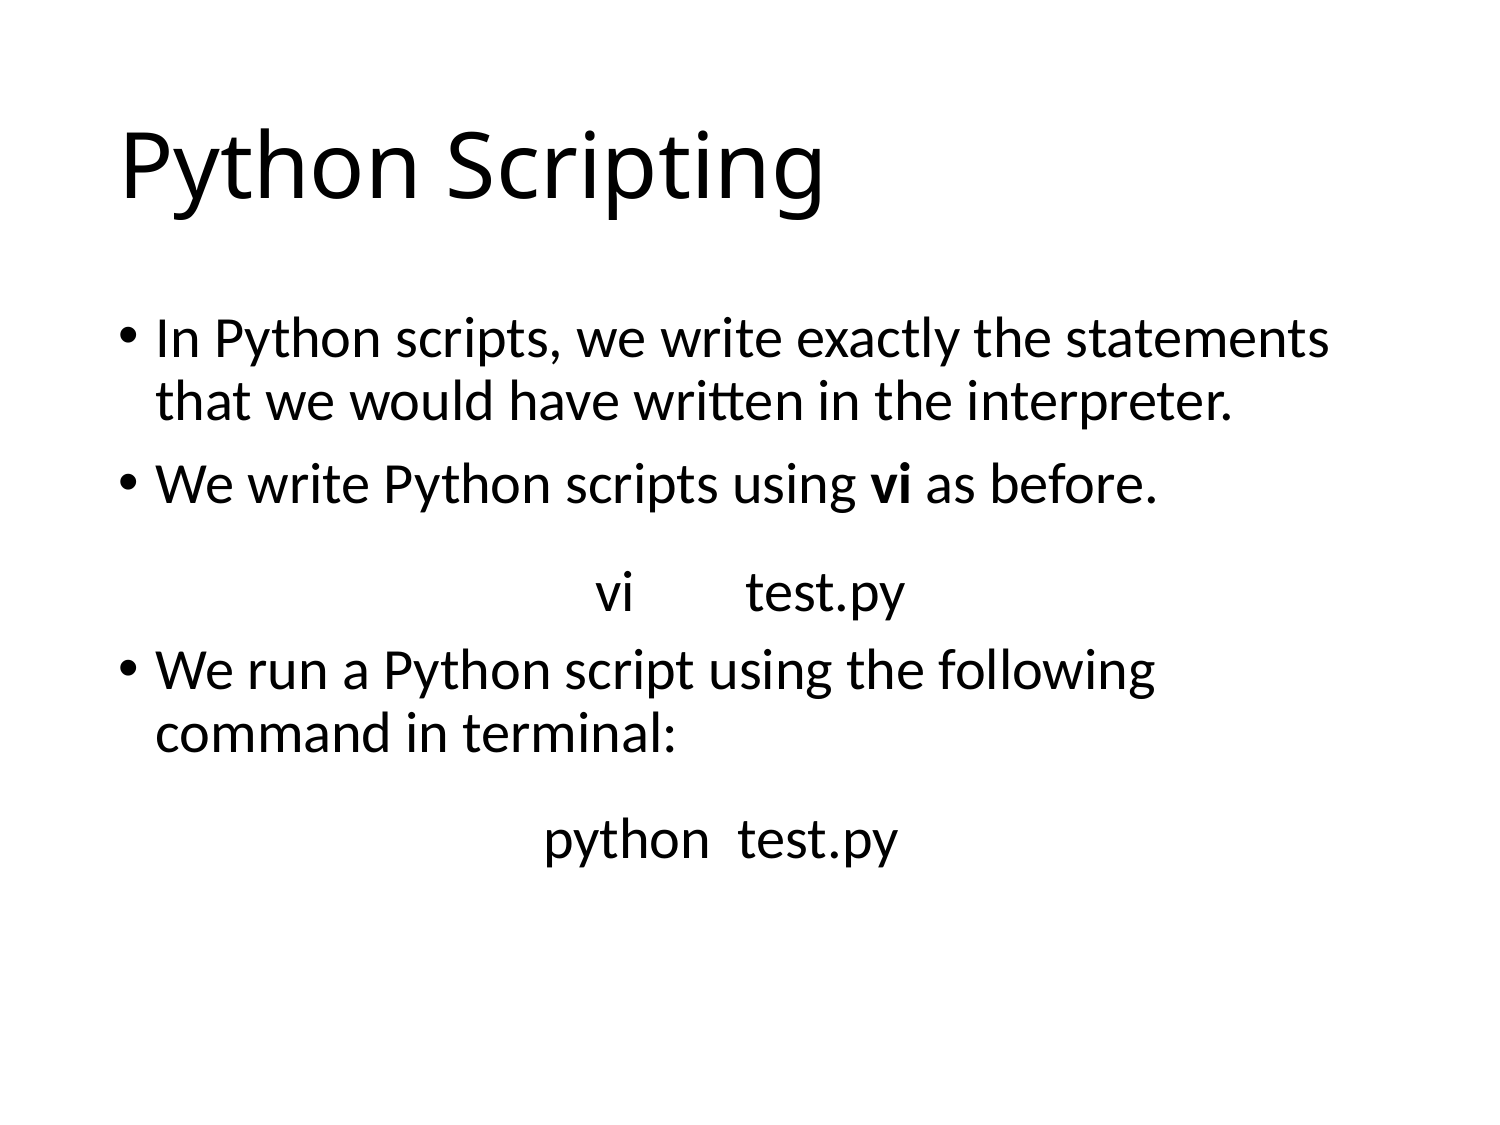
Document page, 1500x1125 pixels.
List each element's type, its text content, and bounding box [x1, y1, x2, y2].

text_box vi test.py [580, 546, 1024, 631]
text_box We run a Python script using the following command in terminal: [103, 631, 1397, 793]
text_box python test.py [528, 792, 972, 878]
title Python Scripting [103, 59, 1397, 278]
list In Python scripts, we write exactly the statements that we would have written in the interpreter. We write Python scripts using vi as before. [103, 299, 1397, 546]
